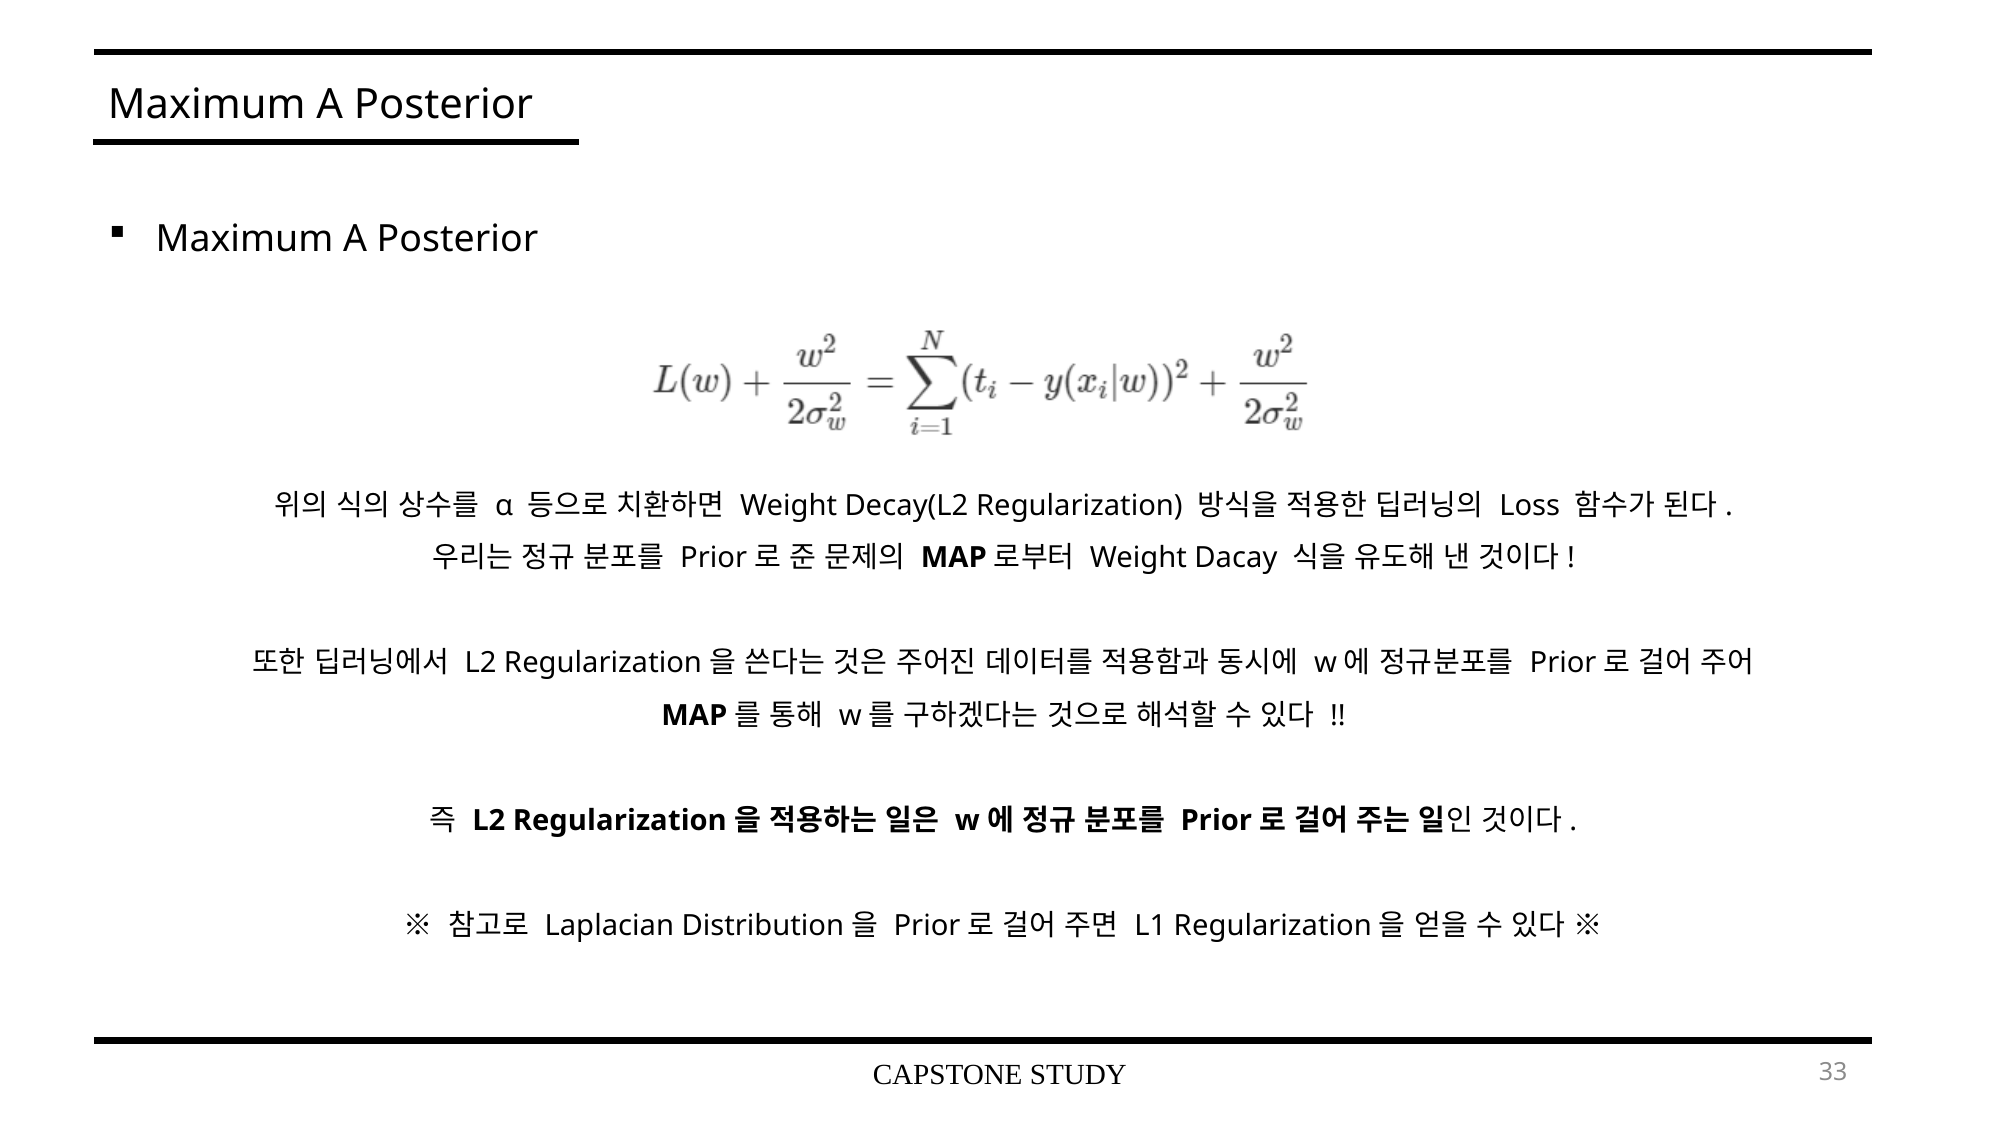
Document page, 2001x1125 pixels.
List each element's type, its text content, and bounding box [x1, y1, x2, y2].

slide_number 33 [1412, 1042, 1863, 1103]
footer CAPSTONE STUDY [662, 1042, 1338, 1103]
text_box Maximum A Posterior 위의 식의 상수를 α 등으로 치환하면 Weight Decay(L2 Regularization) 방식을 적용한 딥러닝의 Loss 함수가 된다. 우리는 정규 분포를 Prior로 준 문제의 MAP로부터 Weight Dacay 식을 유도해 낸 것이다! 또한 딥러닝에서 L2 Regularization을 쓴다는 것은 주어진 데이터를 적용함과 동시에 w에 정규분포를 Prior로 걸어 주어 MAP를 통해 w를 구하겠다는 것으로 해석할 수 있다 !! 즉 L2 Regularization을 적용하는 일은 w에 정규 분포를 Prior로 걸어 주는 일인 것이다. ※ 참고로 Laplacian Distribution을 Prior로 걸어 주면 L1 Regularization을 얻을 수 있다 ※ [94, 184, 1914, 949]
text_box Maximum A Posterior [93, 69, 1594, 135]
picture [640, 315, 1326, 454]
